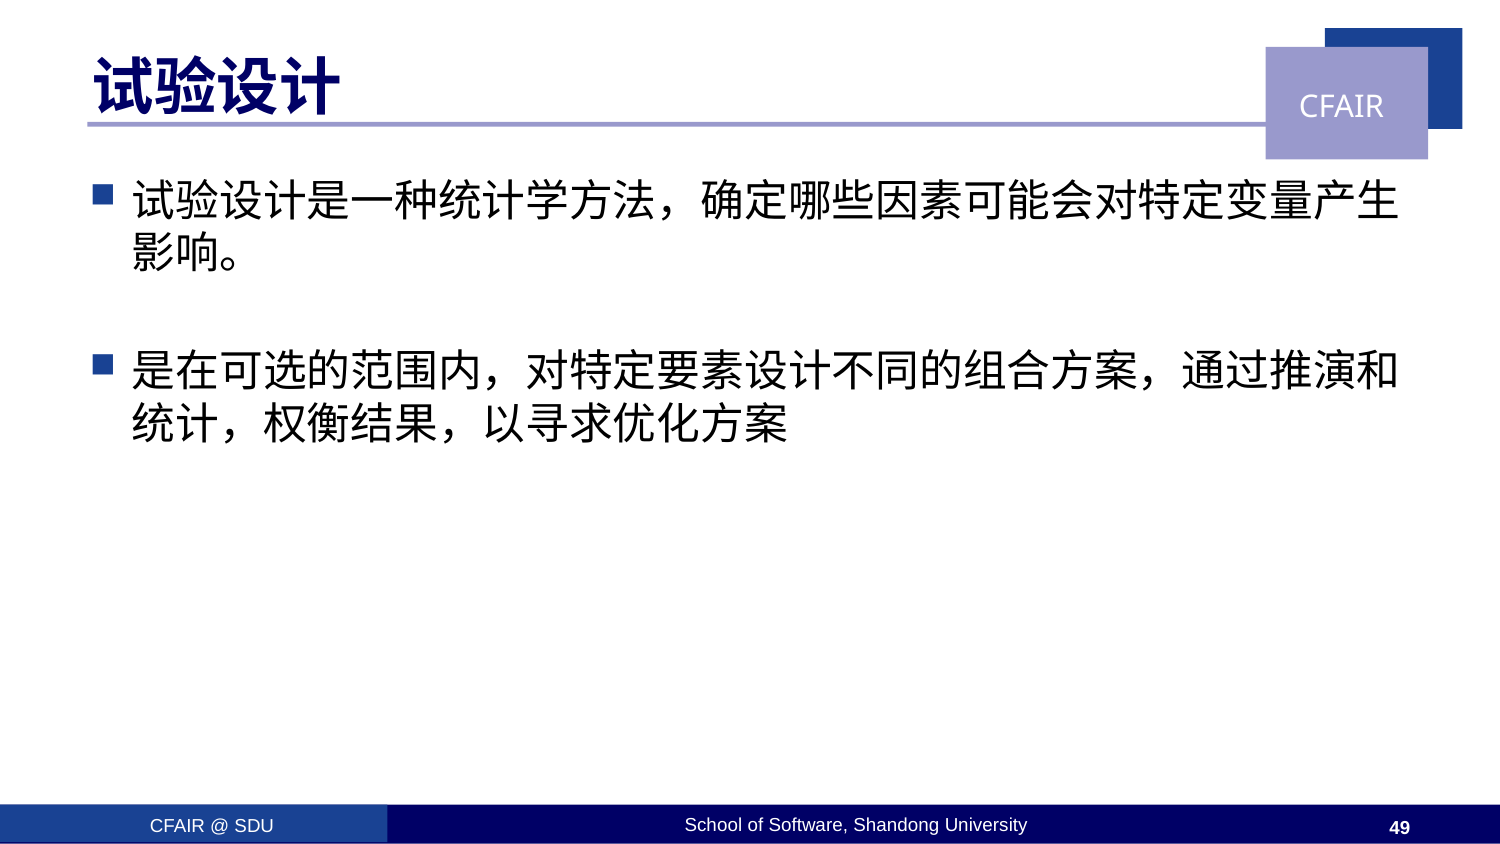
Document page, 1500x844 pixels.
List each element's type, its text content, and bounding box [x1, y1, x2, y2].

title 试验设计 [76, 44, 1291, 125]
list 试验设计是一种统计学方法，确定哪些因素可能会对特定变量产生影响。 是在可选的范围内，对特定要素设计不同的组合方案，通过推演和统计，权衡结果，以寻求优化方案 [74, 164, 1426, 754]
